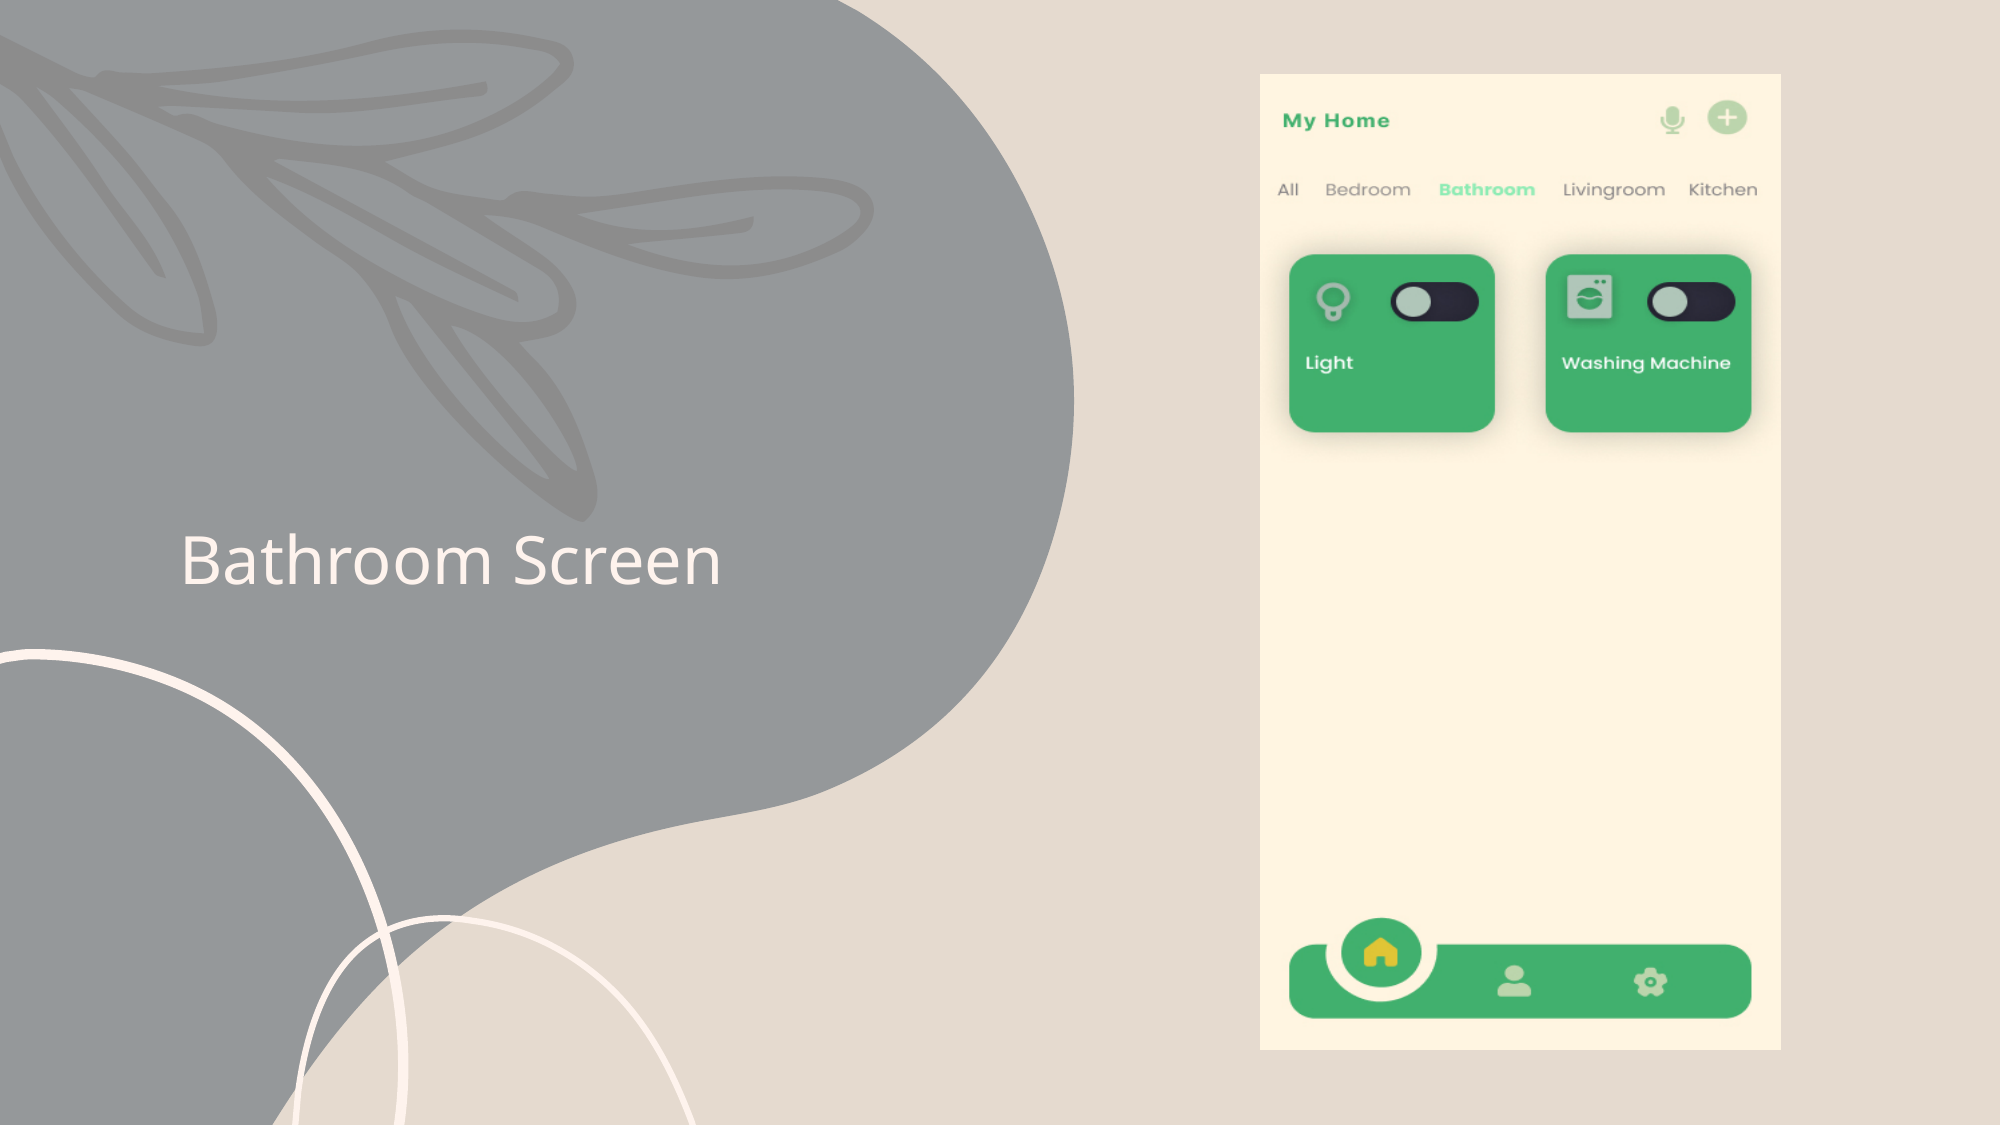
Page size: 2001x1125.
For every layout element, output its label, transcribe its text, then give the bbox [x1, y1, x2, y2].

picture [1260, 74, 1781, 1050]
title Bathroom Screen [164, 149, 1090, 975]
